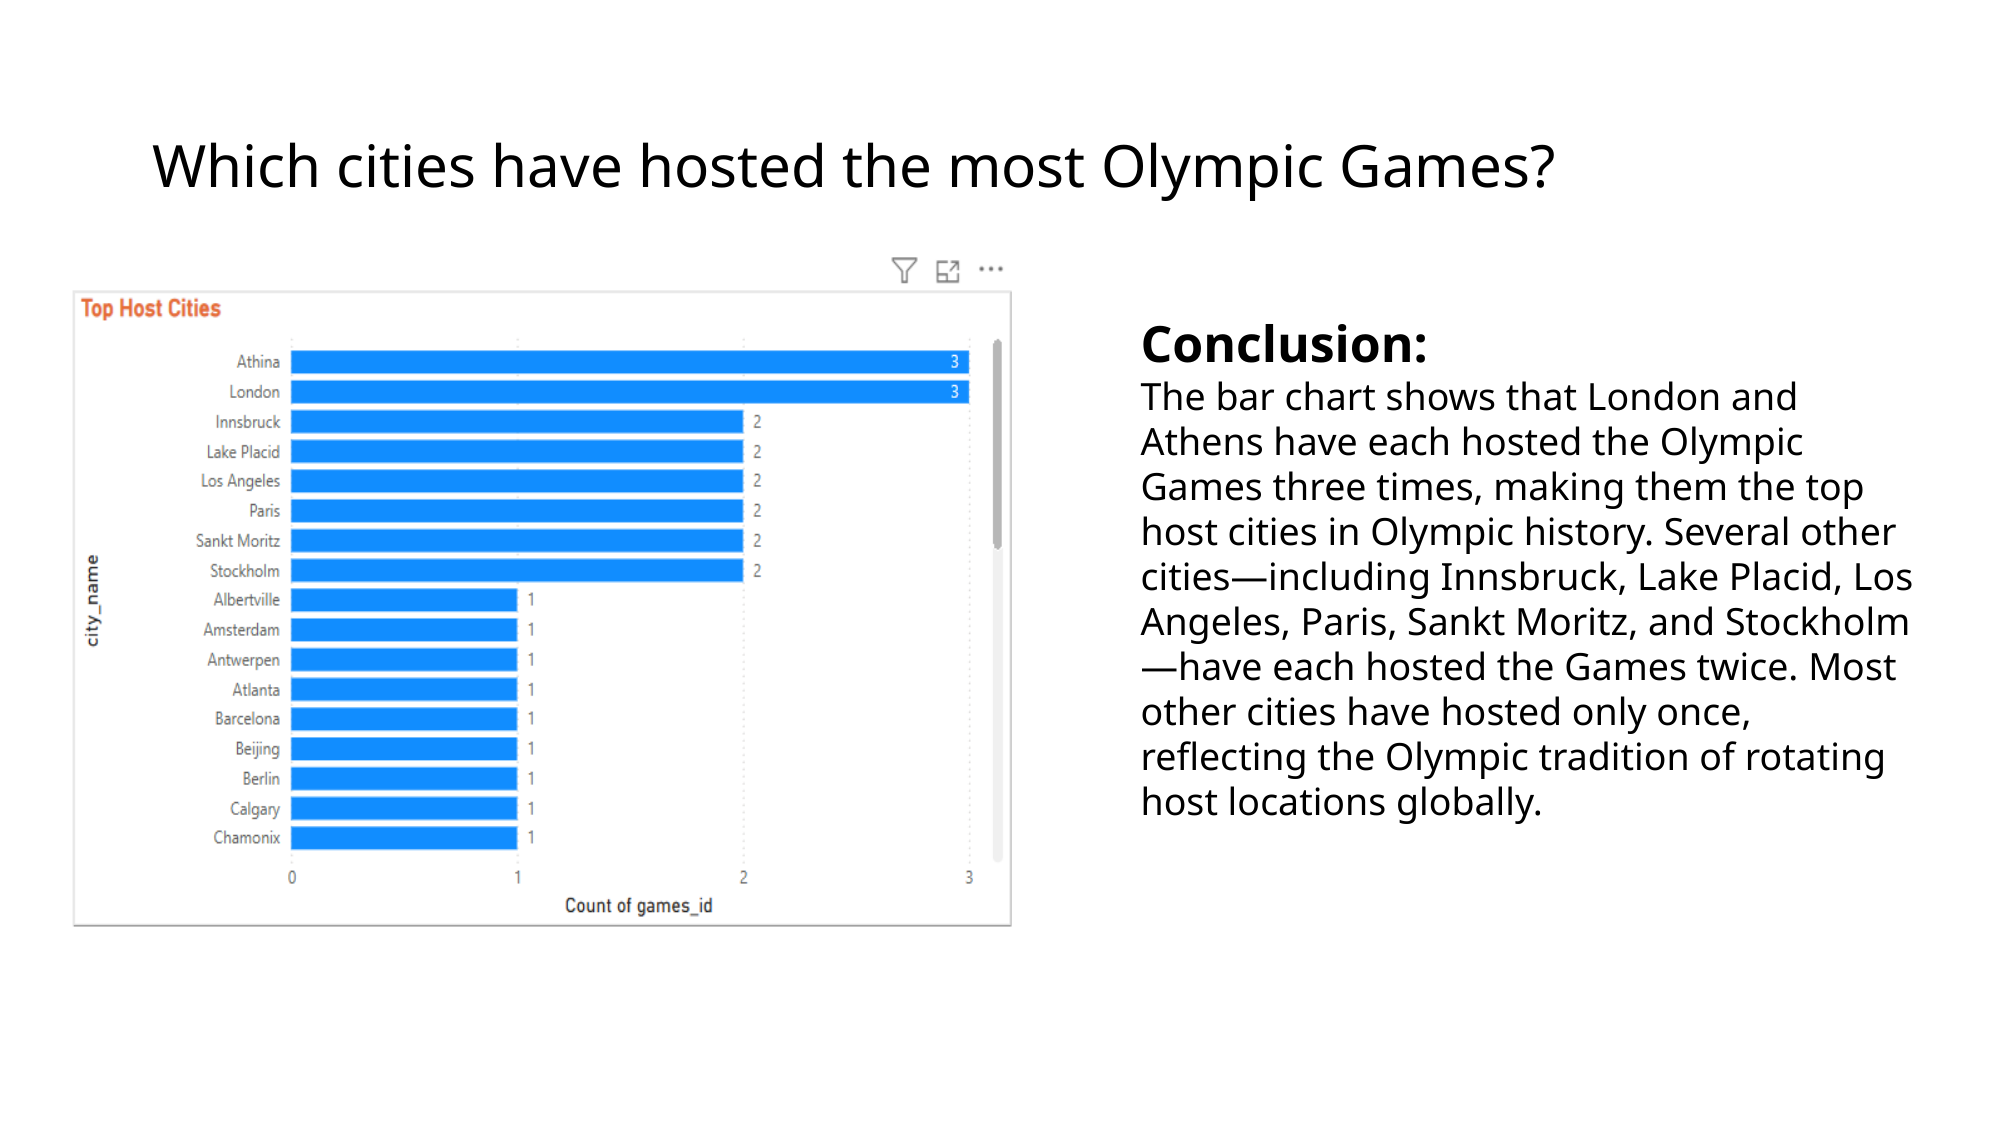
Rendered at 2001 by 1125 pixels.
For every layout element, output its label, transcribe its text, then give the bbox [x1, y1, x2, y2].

text_box Conclusion: The bar chart shows that London and Athens have each hosted the Olympic Games three times, making them the top host cities in Olympic history. Several other cities—including Innsbruck, Lake Placid, Los Angeles, Paris, Sankt Moritz, and Stockholm—have each hosted the Games twice. Most other cities have hosted only once, reflecting the Olympic tradition of rotating host locations globally. [1127, 305, 1937, 831]
title Which cities have hosted the most Olympic Games? [137, 59, 1863, 278]
picture [0, 216, 1127, 1007]
